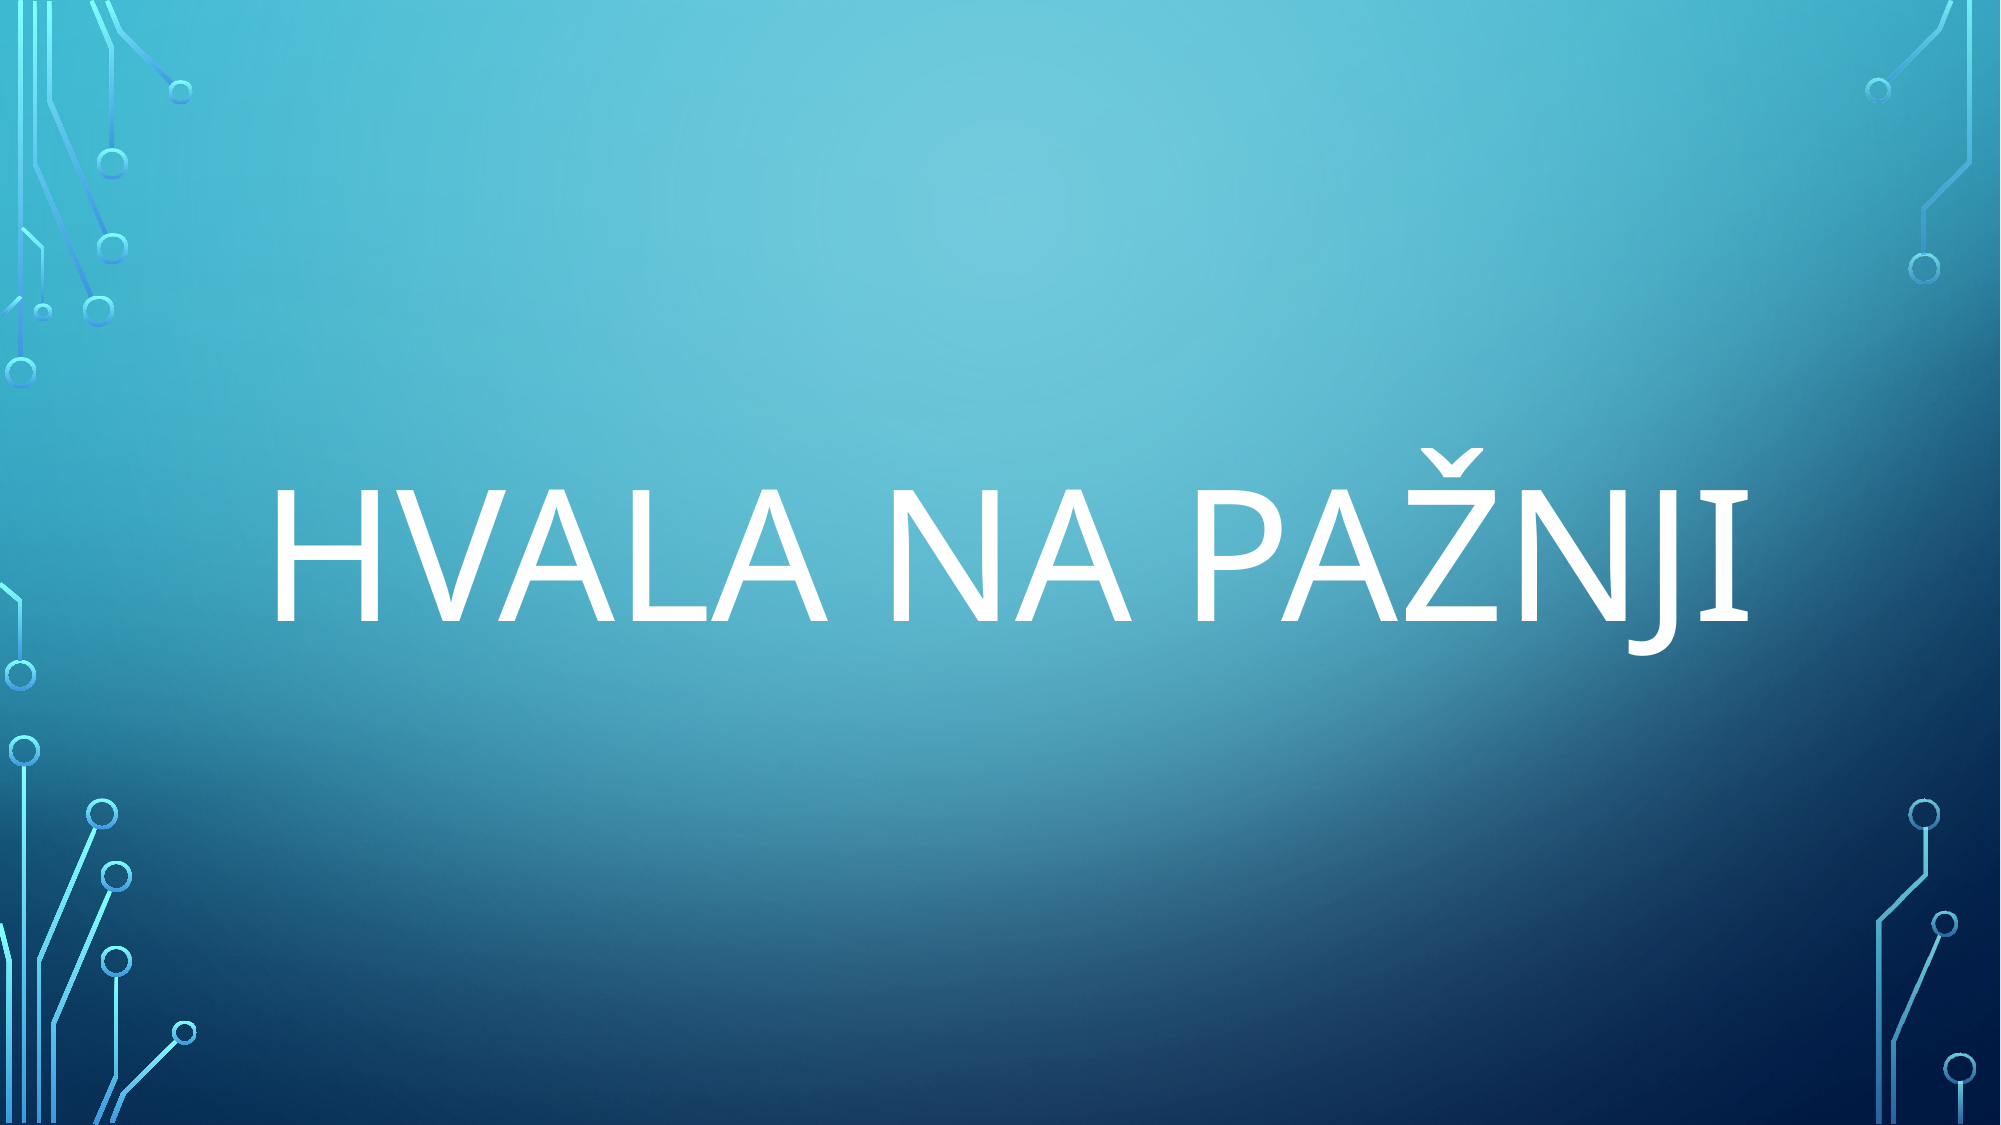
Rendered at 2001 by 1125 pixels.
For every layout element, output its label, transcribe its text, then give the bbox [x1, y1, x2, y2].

title HVALA NA PAŽNJI [245, 441, 1871, 684]
